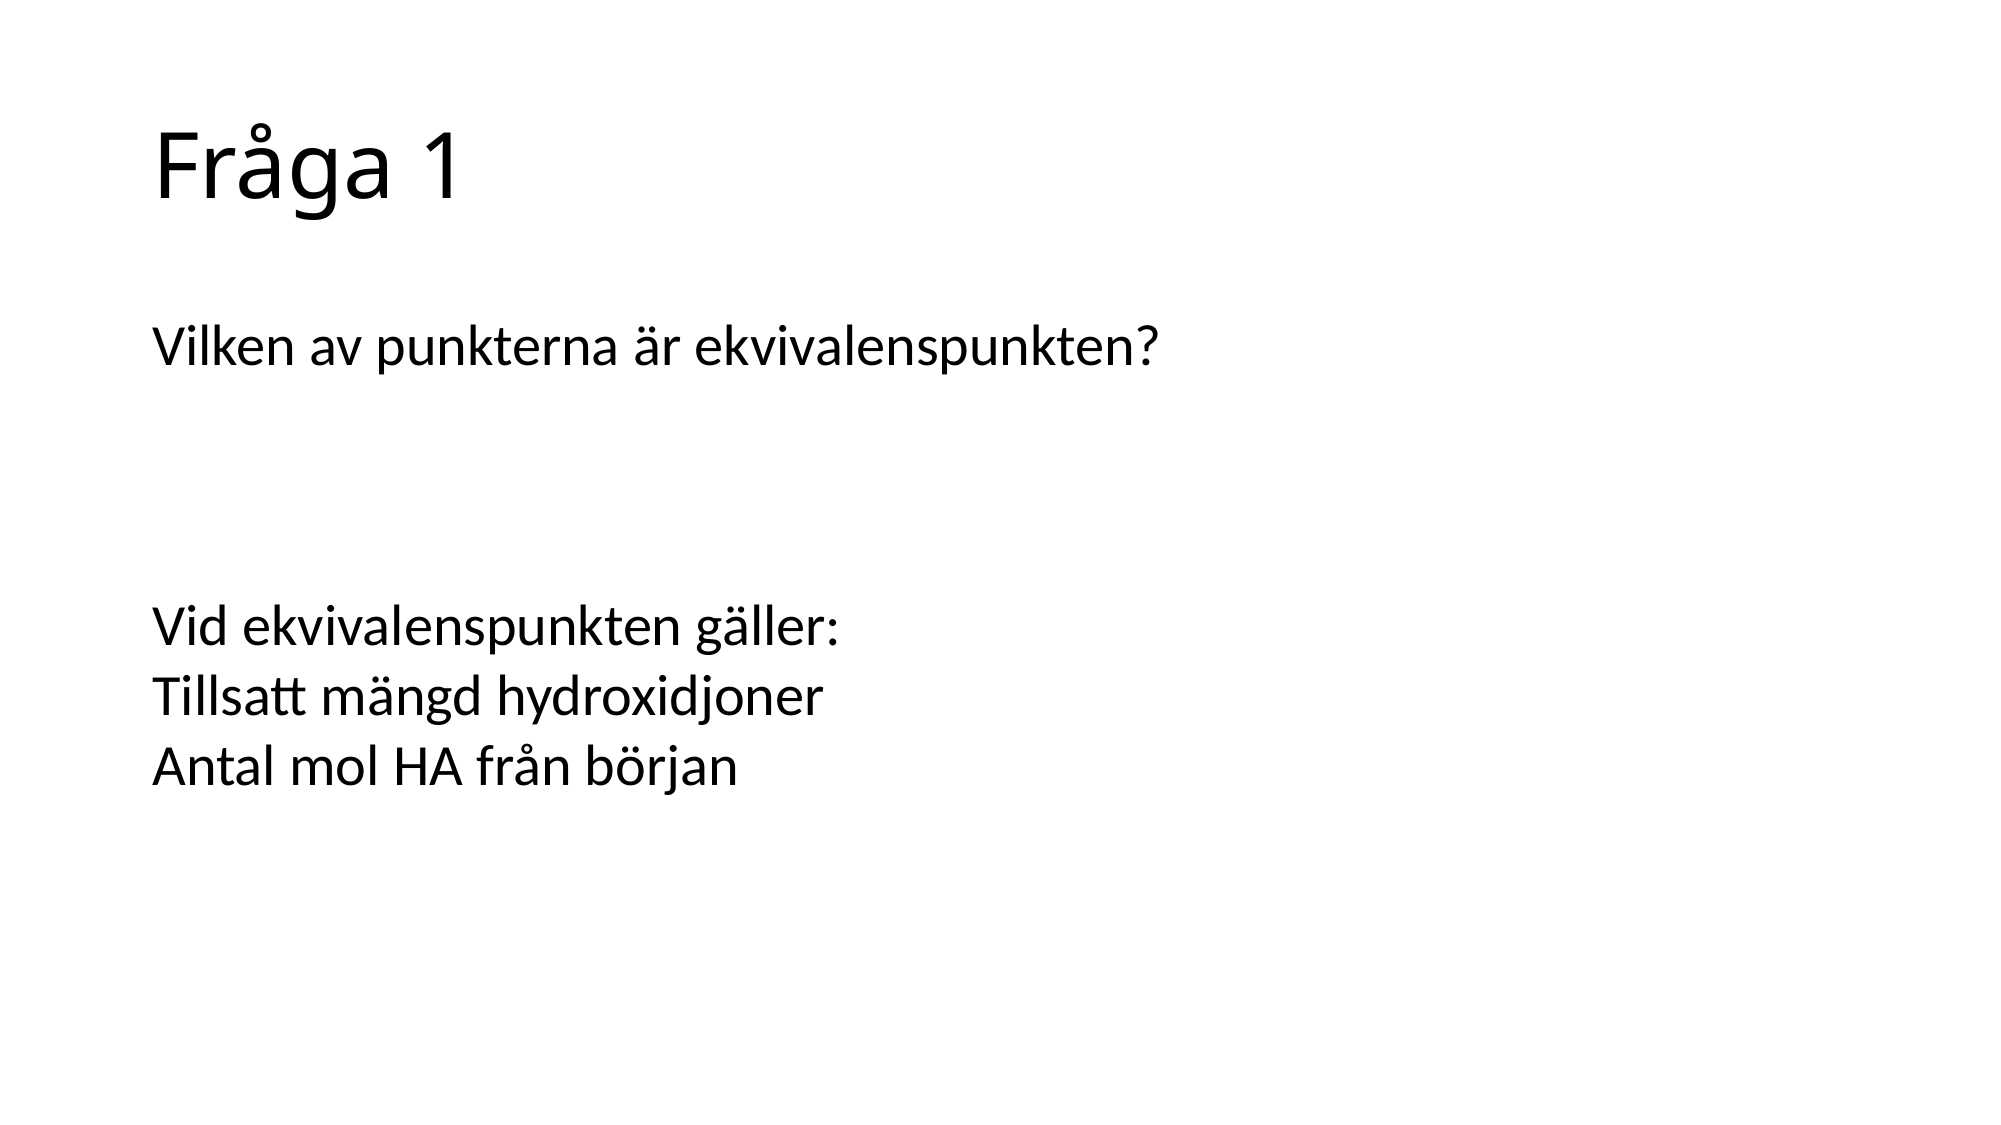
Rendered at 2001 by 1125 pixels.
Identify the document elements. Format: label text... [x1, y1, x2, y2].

title Fråga 1 [137, 59, 1863, 278]
